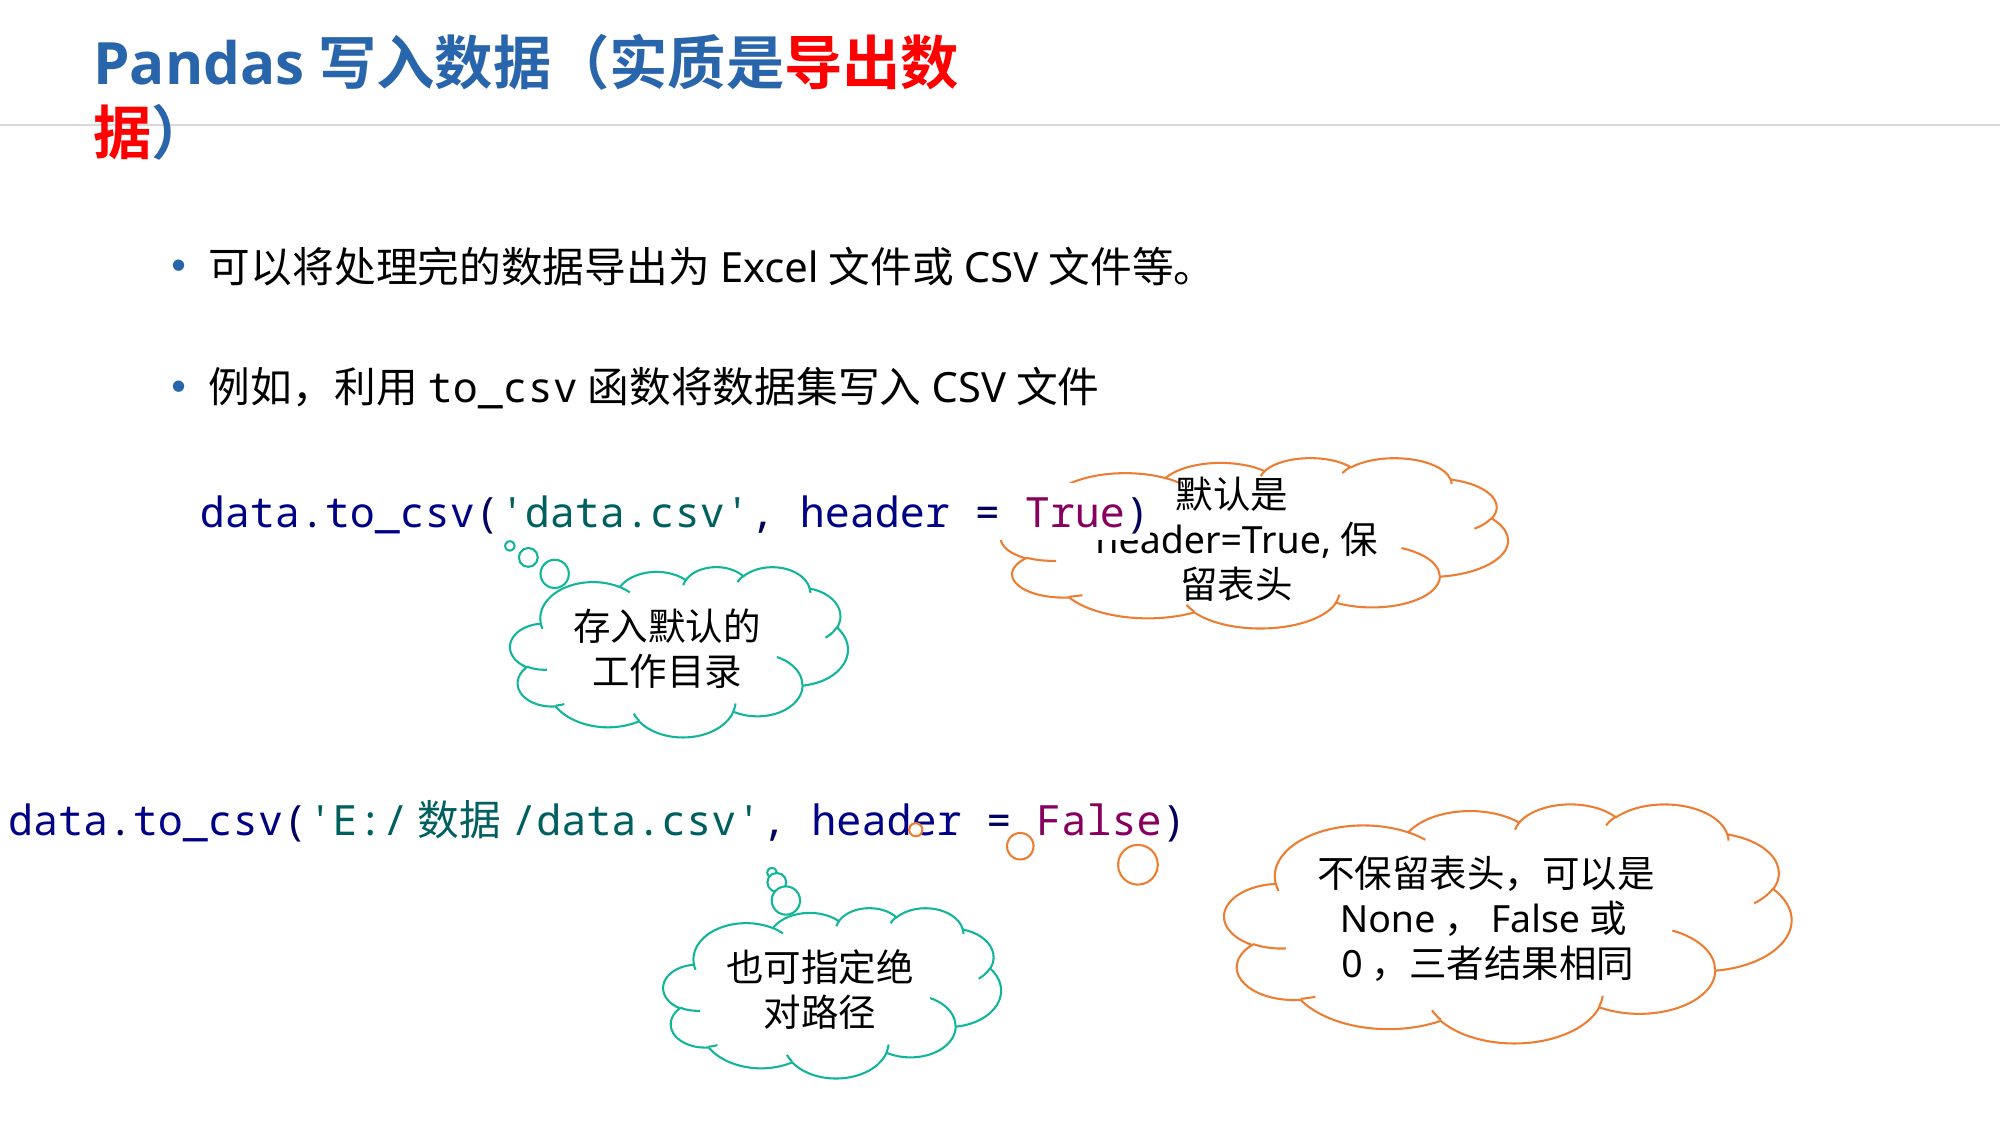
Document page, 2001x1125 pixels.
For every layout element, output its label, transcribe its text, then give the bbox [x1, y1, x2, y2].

text_box 也可指定绝对路径 [662, 866, 1003, 1080]
text_box data.to_csv('data.csv', header = True) [185, 478, 1165, 543]
text_box 不保留表头，可以是None，False或0，三者结果相同 [1116, 843, 1159, 886]
text_box 不保留表头，可以是None，False或0，三者结果相同 [1005, 831, 1035, 861]
text_box Pandas写入数据（实质是导出数据） [78, 19, 1083, 106]
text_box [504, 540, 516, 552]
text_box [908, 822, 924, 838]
text_box 存入默认的工作目录 [508, 558, 850, 739]
text_box 不保留表头，可以是None，False或0，三者结果相同 [1222, 803, 1793, 1045]
text_box 存入默认的工作目录 [517, 546, 539, 568]
text_box data.to_csv('E:/数据/data.csv', header = False) [0, 786, 1202, 852]
text_box 默认是header=True,保留表头 [1000, 457, 1510, 630]
text_box 可以将处理完的数据导出为Excel文件或CSV文件等。 例如，利用to_csv函数将数据集写入CSV文件 [81, 172, 1736, 976]
